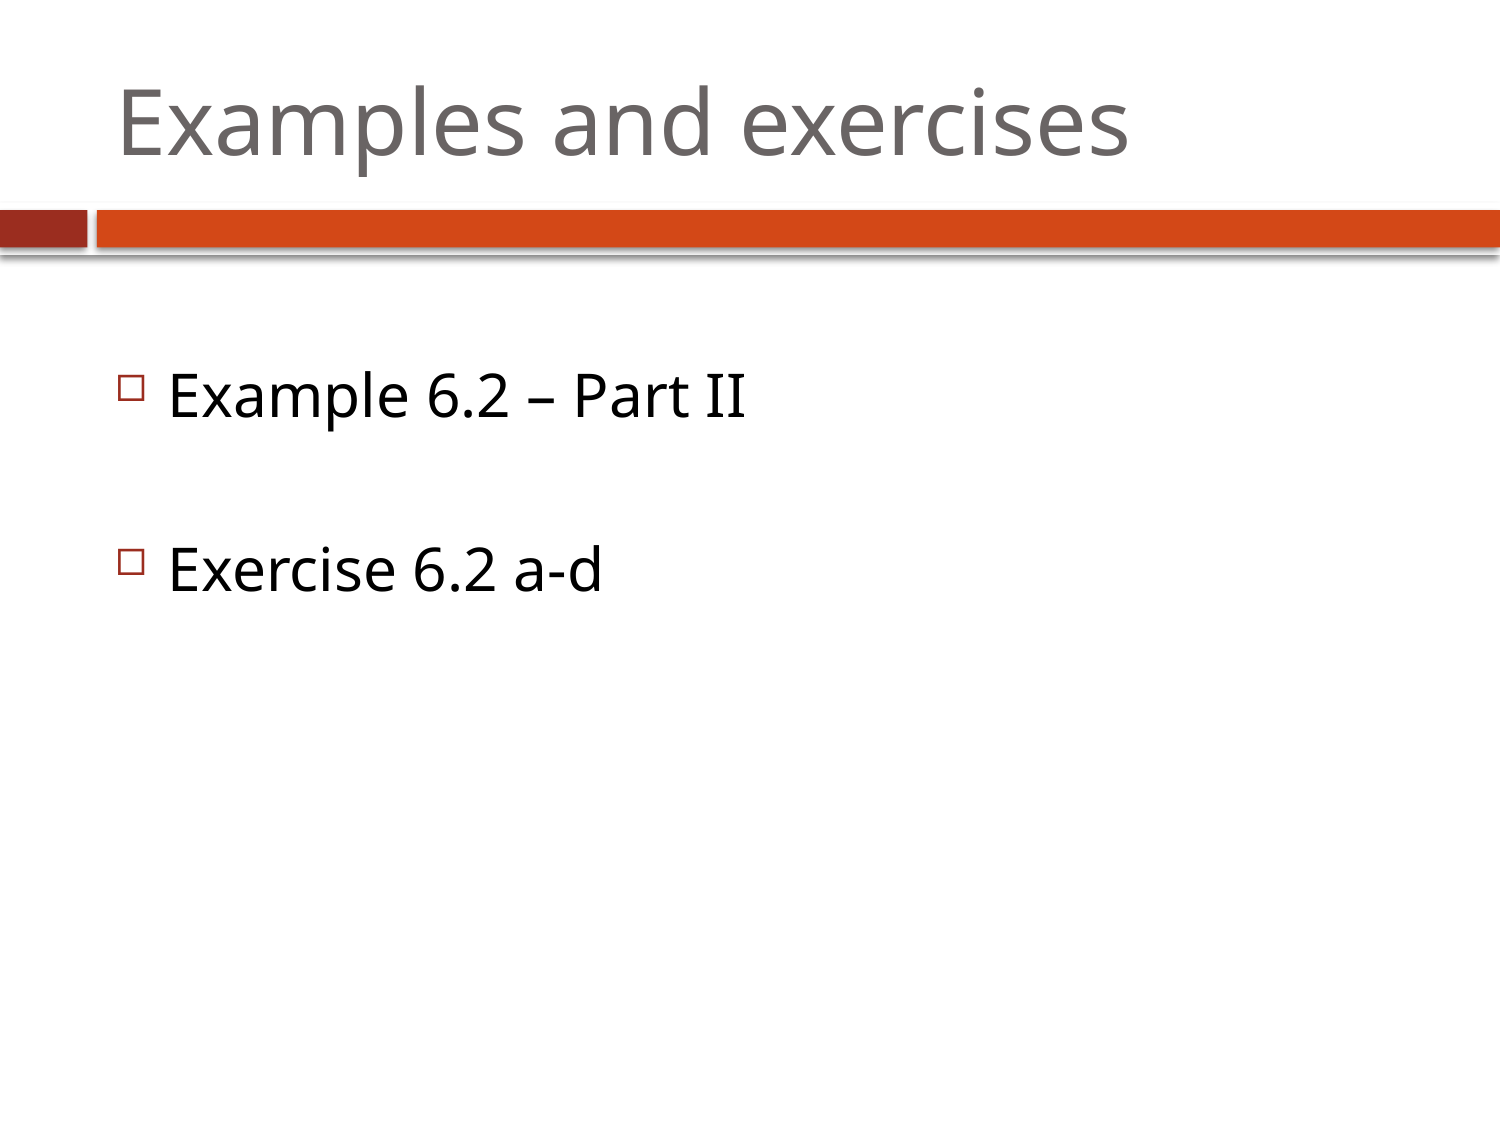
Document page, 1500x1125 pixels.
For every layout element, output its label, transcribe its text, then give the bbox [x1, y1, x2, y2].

list Example 6.2 – Part II Exercise 6.2 a-d [100, 262, 1438, 1000]
title Examples and exercises [100, 37, 1438, 200]
